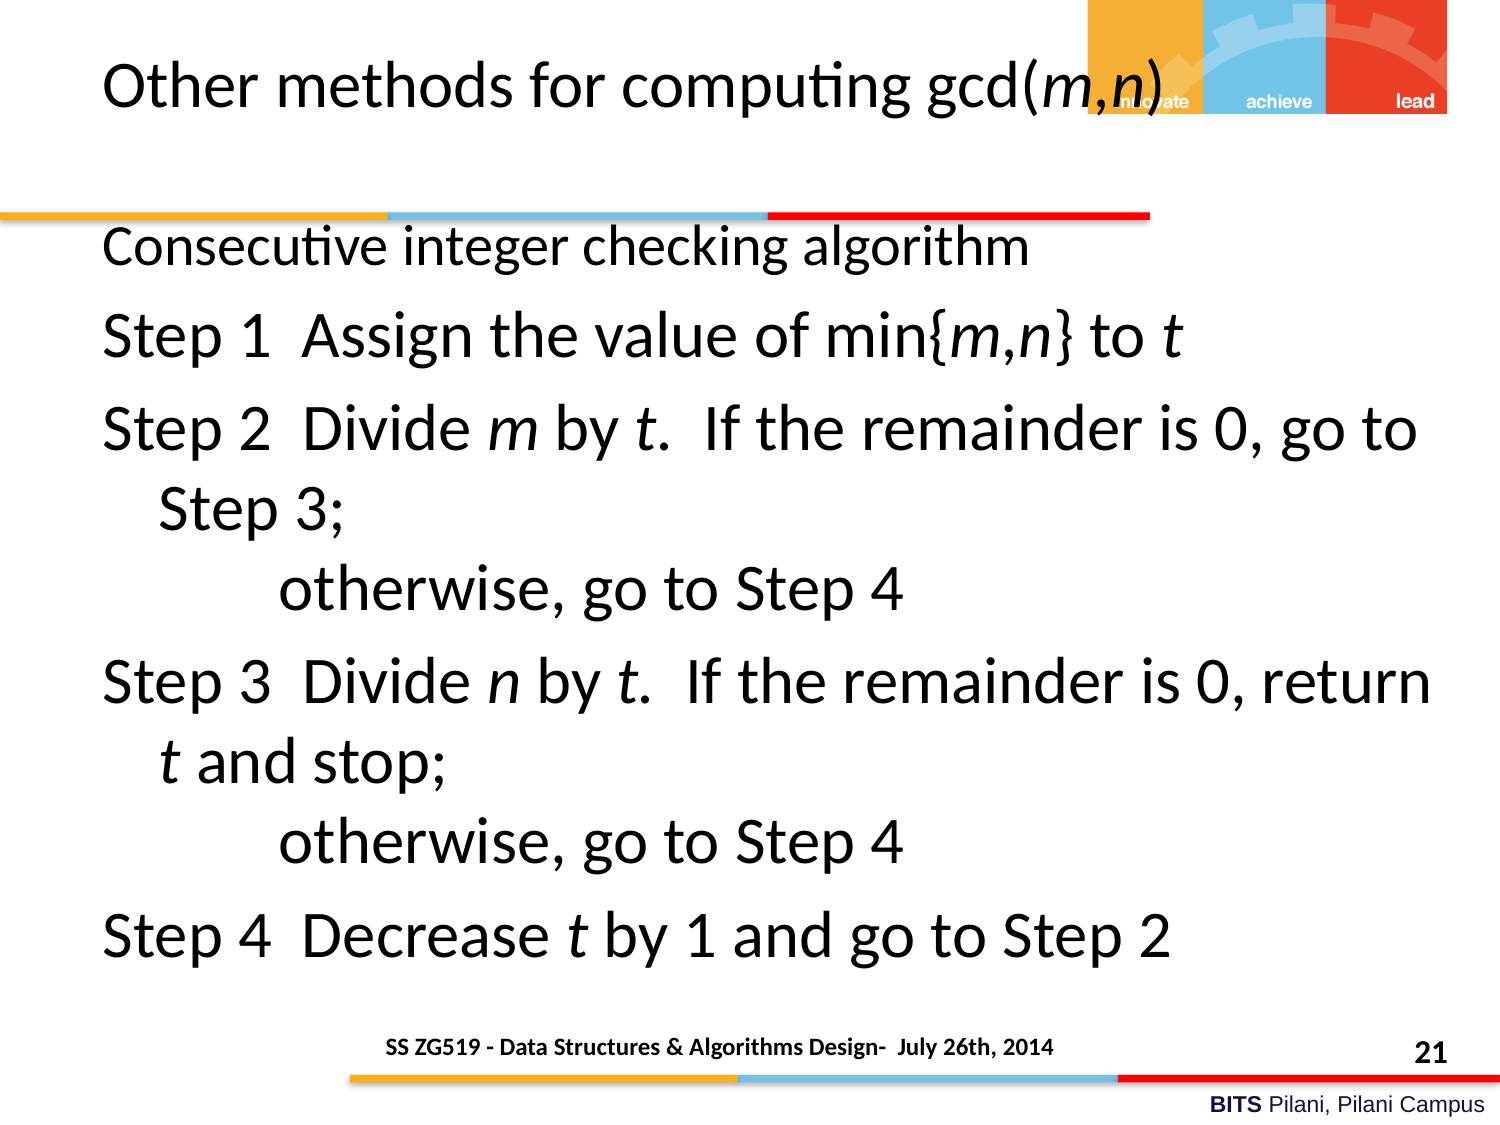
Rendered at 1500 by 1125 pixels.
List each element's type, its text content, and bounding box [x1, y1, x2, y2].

picture [1087, 0, 1448, 24]
title Other methods for computing gcd(m,n) [87, 24, 1463, 138]
footer SS ZG519 - Data Structures & Algorithms Design- July 26th, 2014 [360, 1023, 1081, 1084]
list Consecutive integer checking algorithm Step 1 Assign the value of min{m,n} to t Step 2 Divide m by t. If the remainder is 0, go to Step 3; otherwise, go to Step 4 Step 3 Divide n by t. If the remainder is 0, return t and stop; otherwise, go to Step 4 Step 4 Decrease t by 1 and go to Step 2 [87, 200, 1463, 1075]
slide_number 21 [1399, 1023, 1500, 1072]
